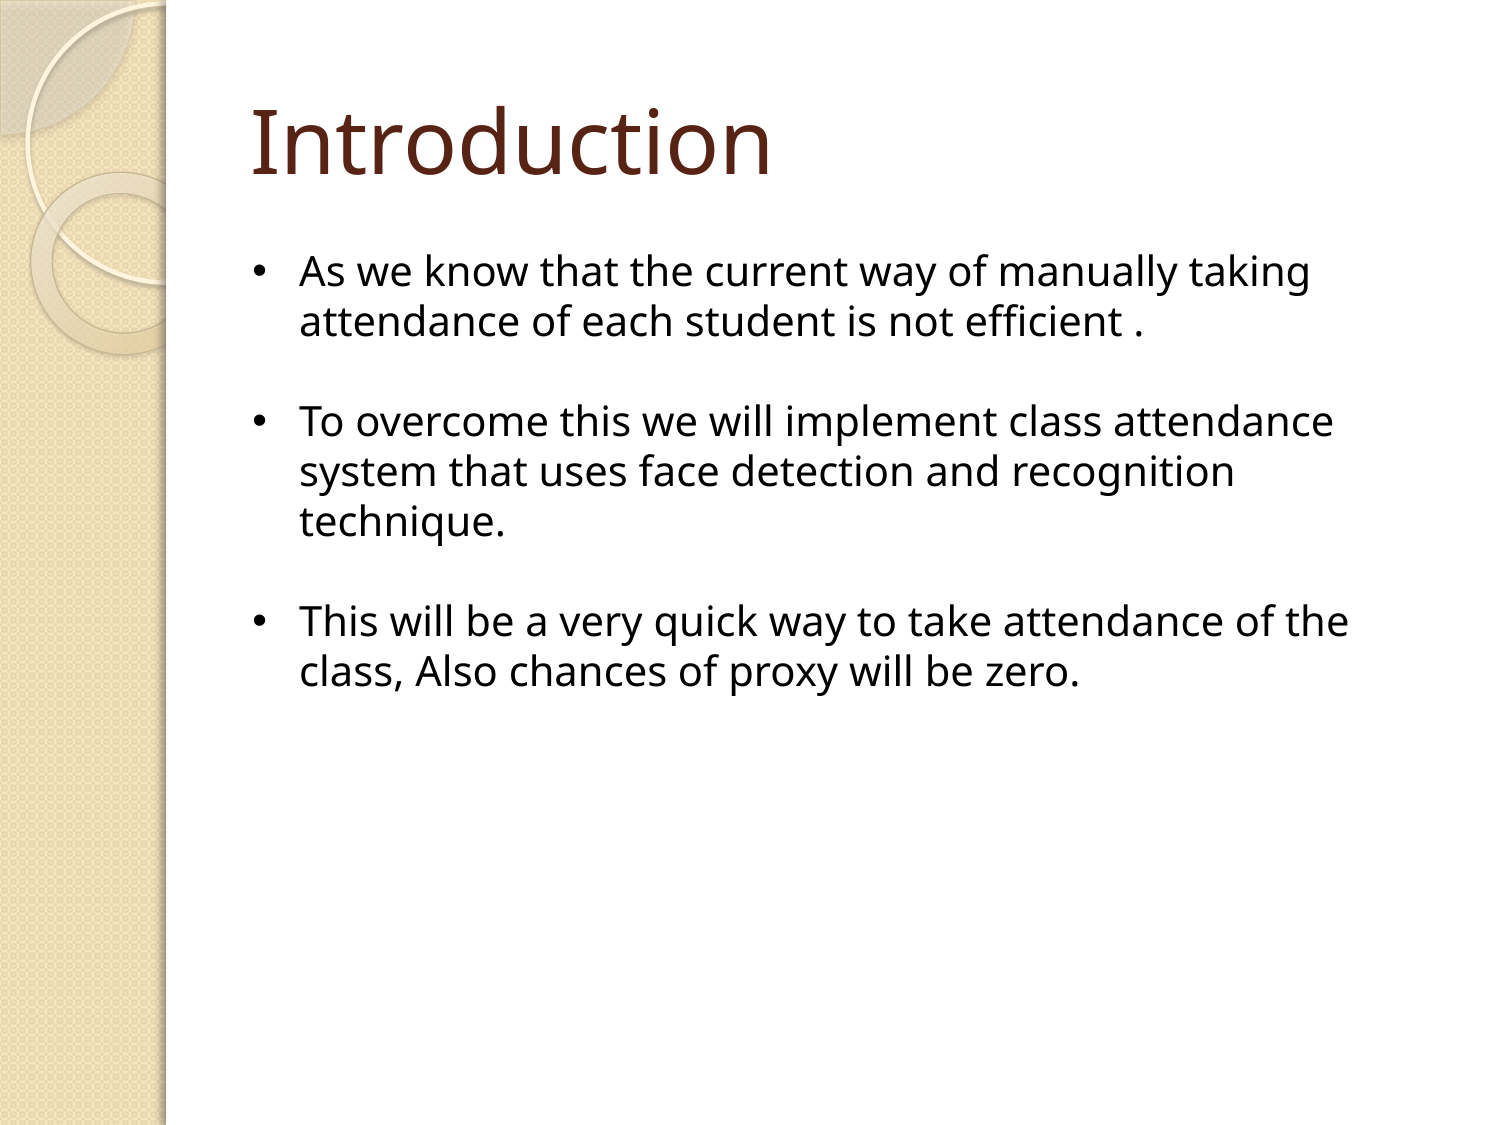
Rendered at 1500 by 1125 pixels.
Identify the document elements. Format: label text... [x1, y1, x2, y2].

text_box As we know that the current way of manually taking attendance of each student is not efficient . To overcome this we will implement class attendance system that uses face detection and recognition technique. This will be a very quick way to take attendance of the class, Also chances of proxy will be zero. [237, 237, 1450, 703]
title Introduction [235, 45, 1466, 233]
